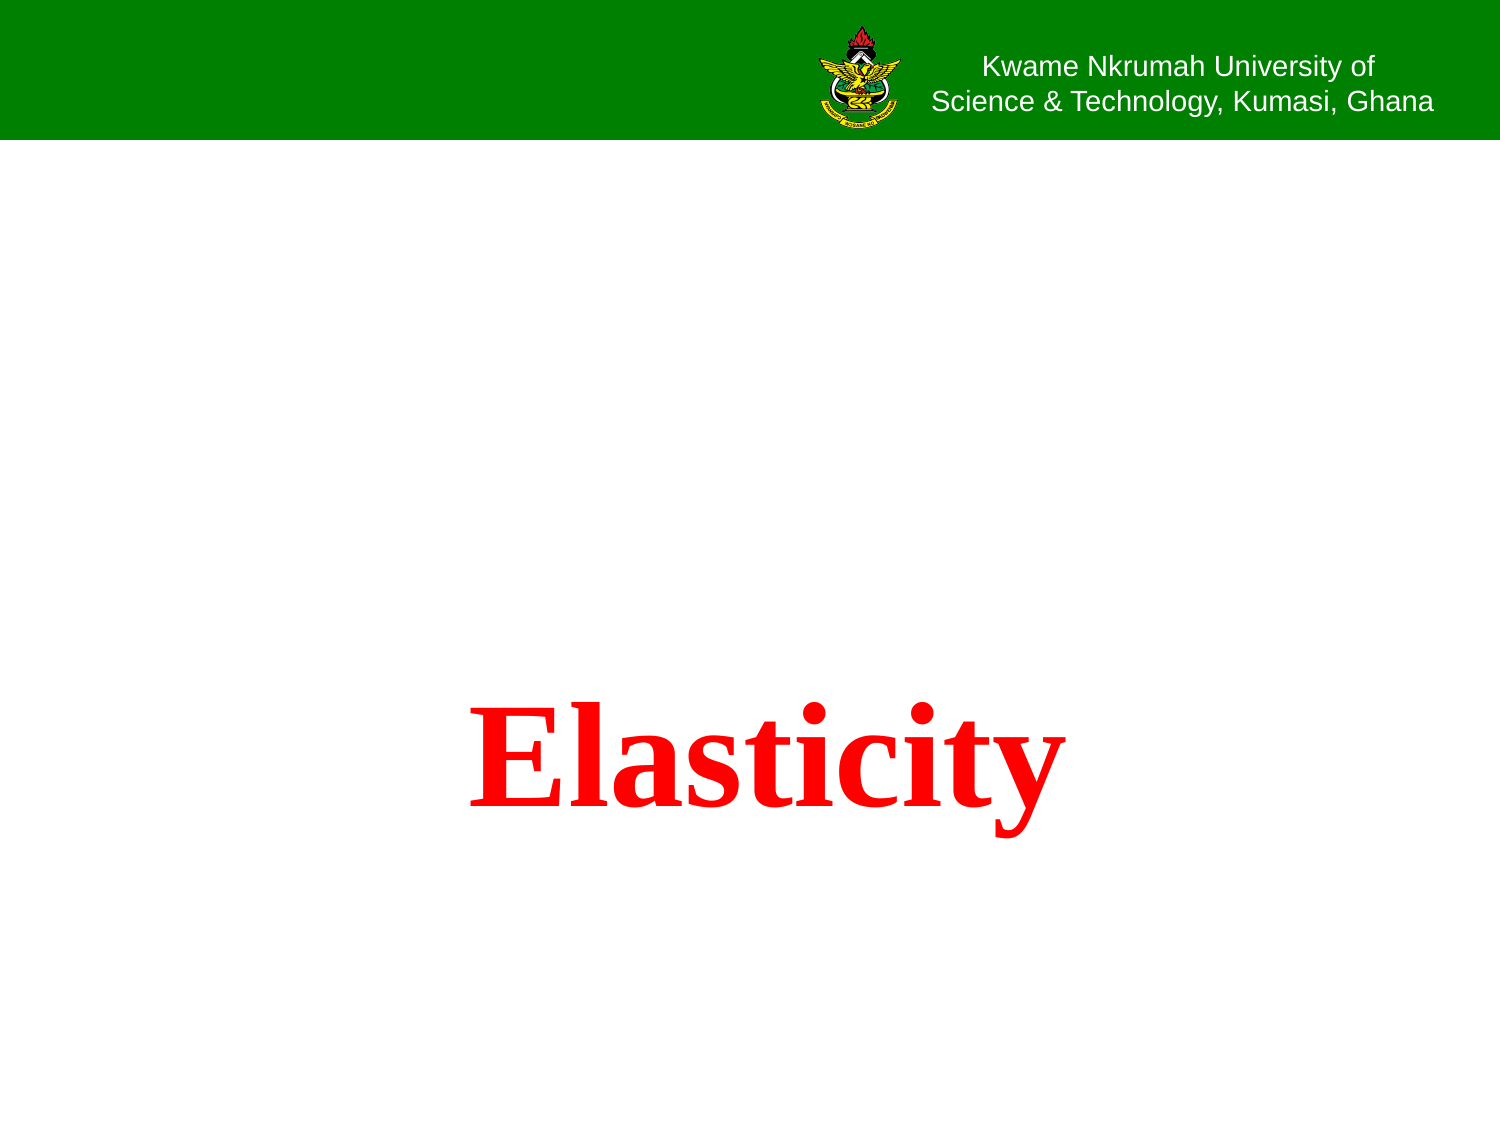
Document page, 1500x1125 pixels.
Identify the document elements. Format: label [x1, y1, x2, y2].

text_box [22, 130, 1471, 966]
picture [819, 25, 901, 129]
